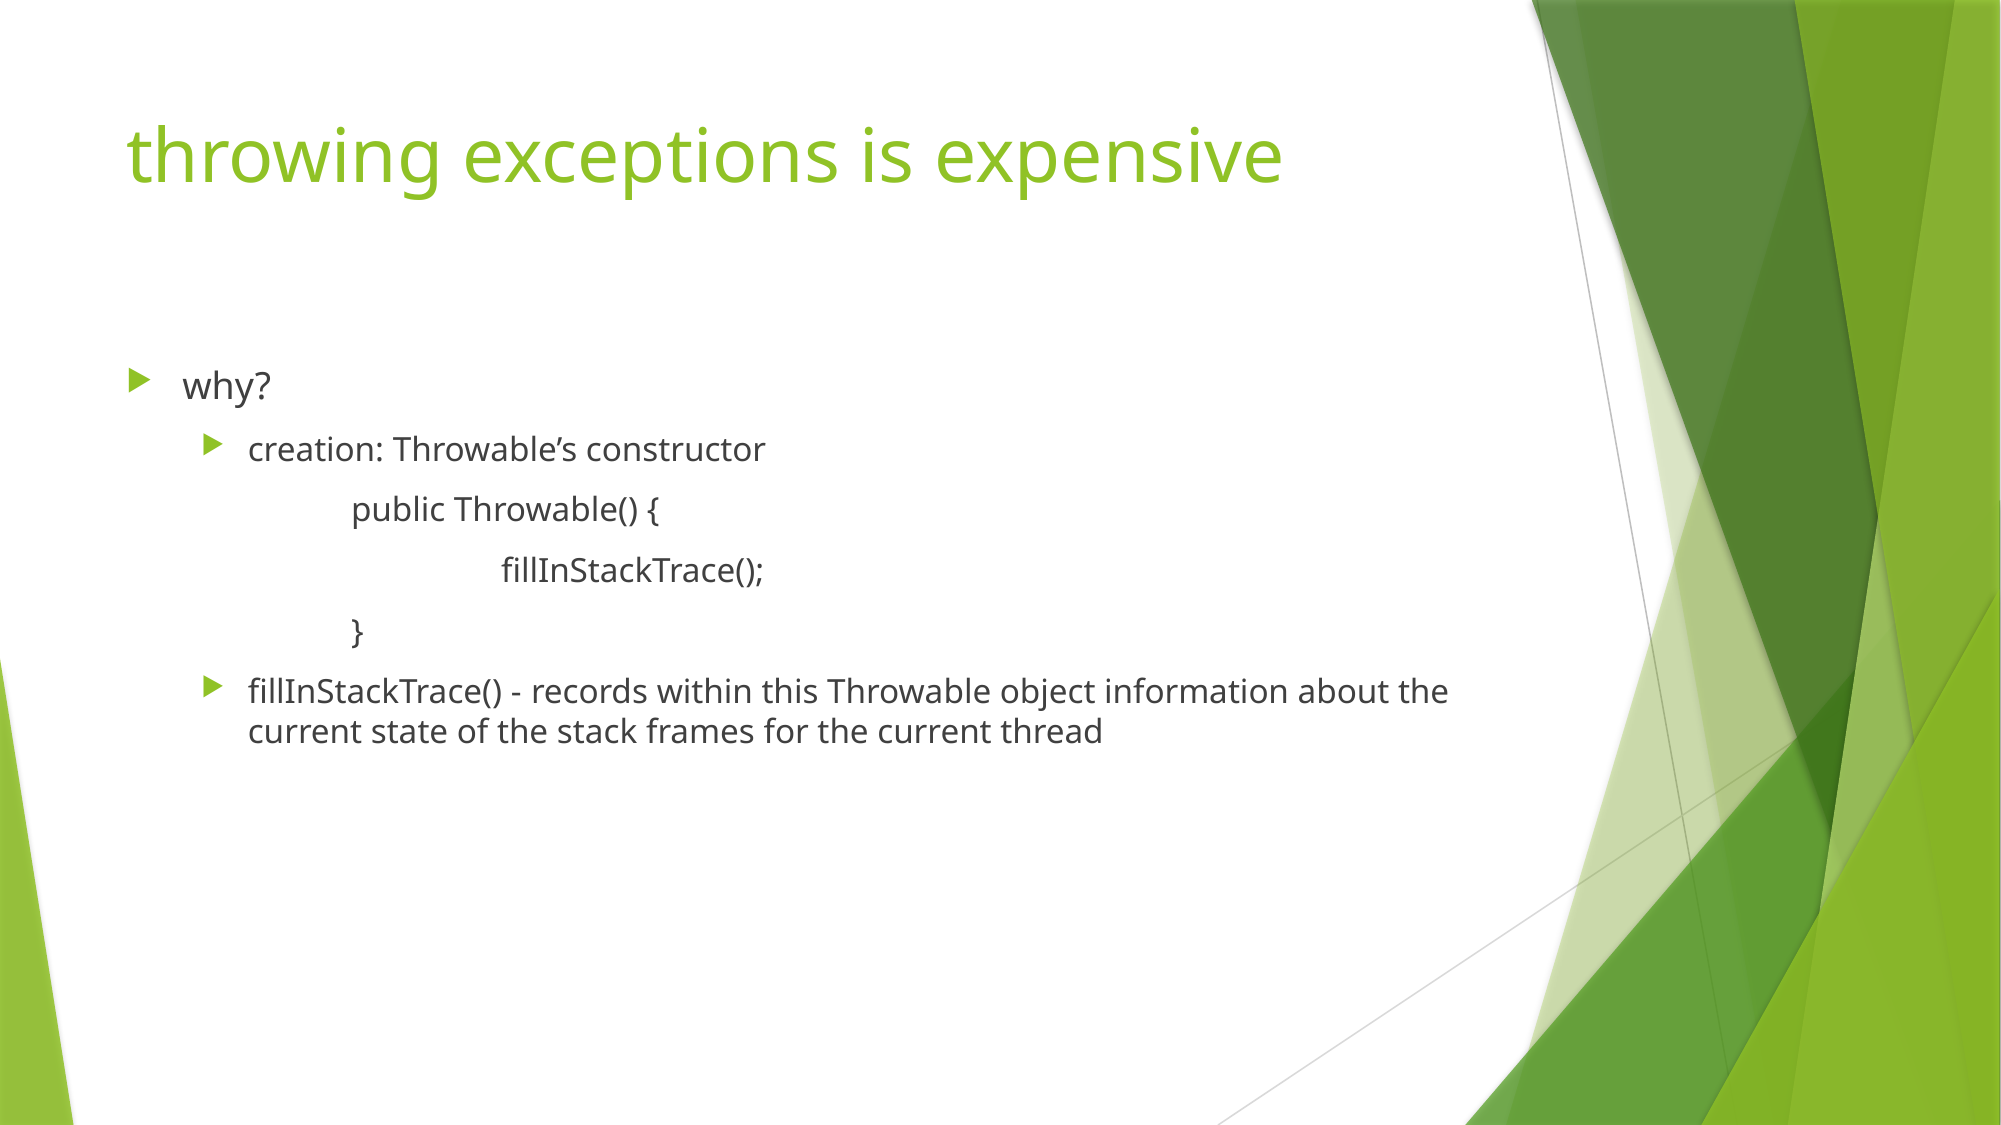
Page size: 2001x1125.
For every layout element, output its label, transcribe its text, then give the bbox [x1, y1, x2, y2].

list why? creation: Throwable’s constructor public Throwable() { fillInStackTrace(); } fillInStackTrace() - records within this Throwable object information about the current state of the stack frames for the current thread [111, 354, 1522, 992]
title throwing exceptions is expensive [111, 99, 1522, 317]
